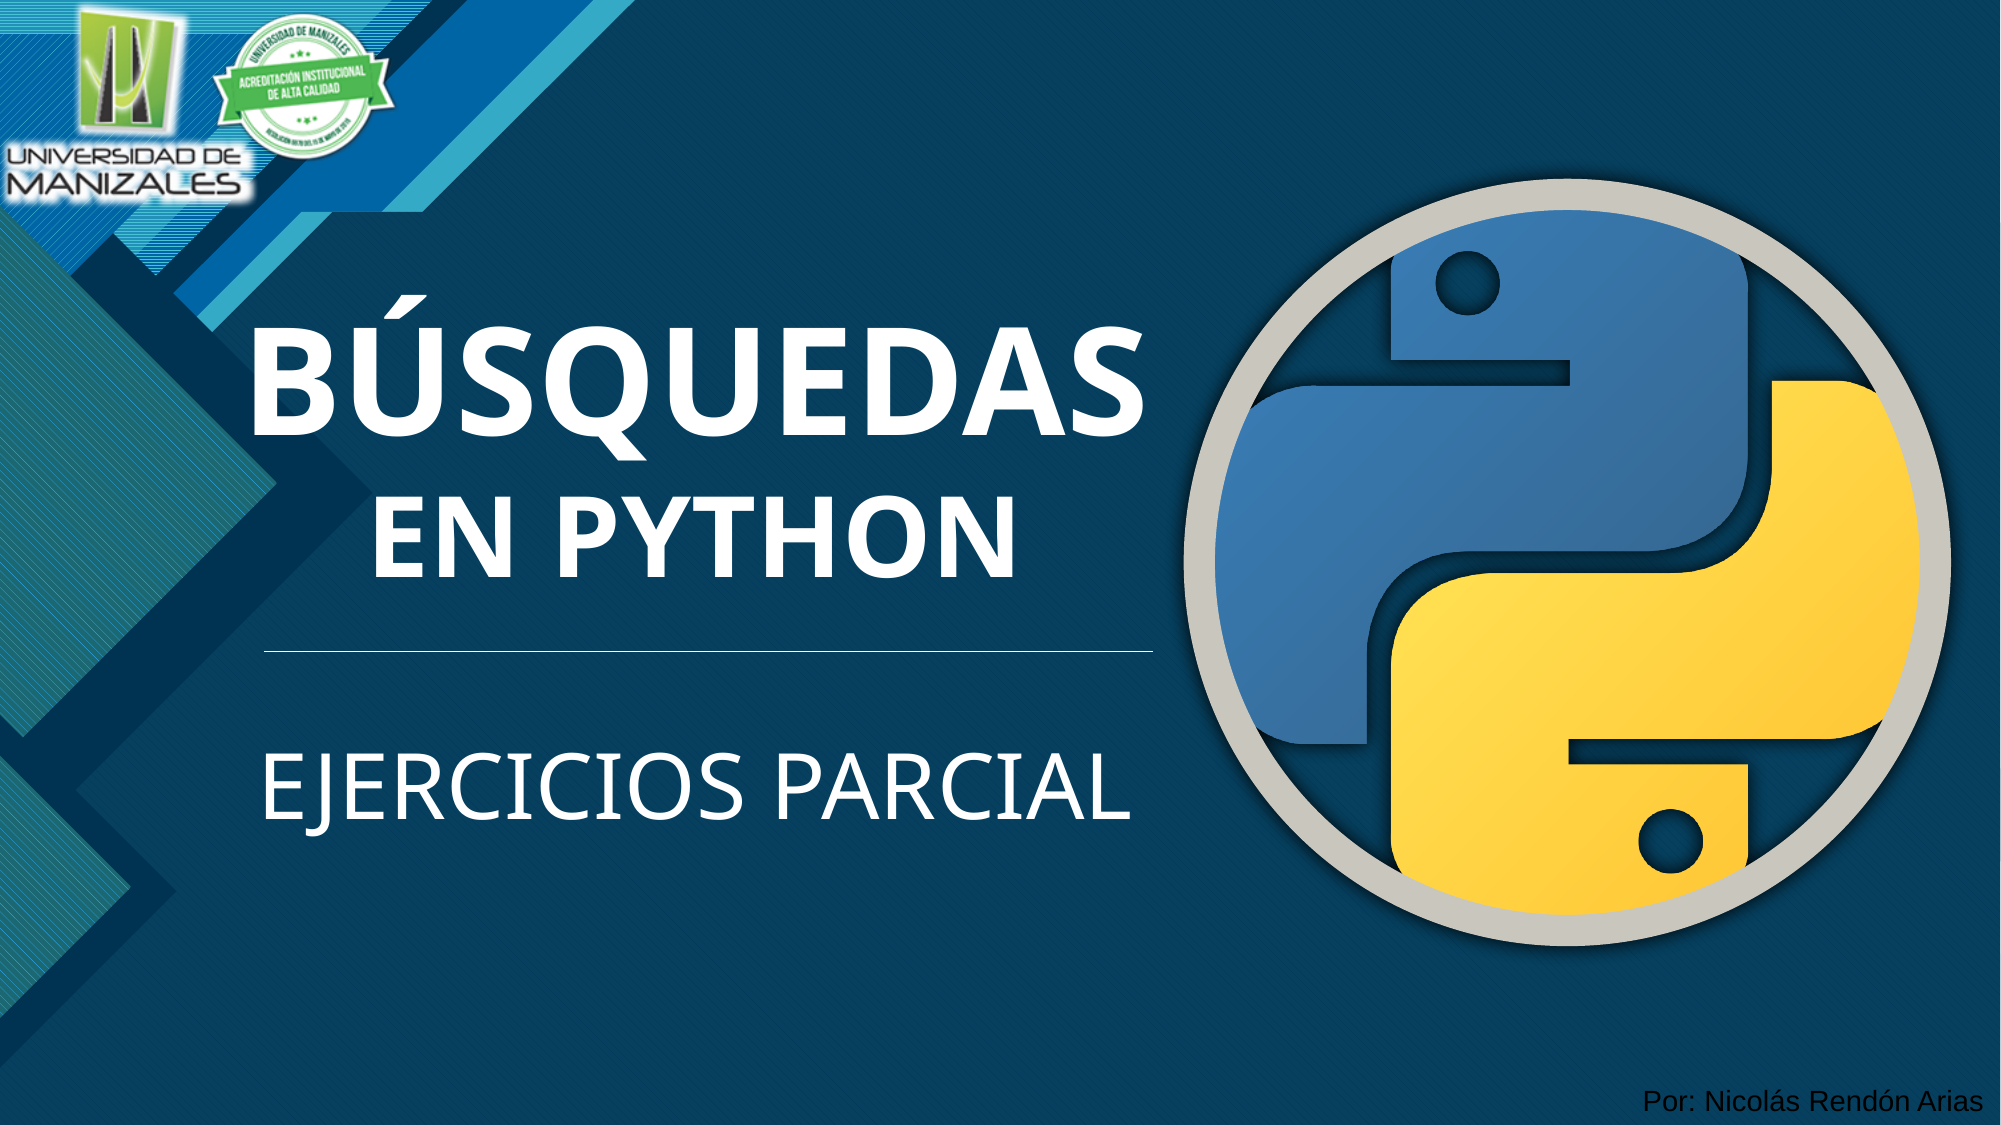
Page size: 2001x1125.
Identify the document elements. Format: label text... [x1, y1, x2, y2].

picture [387, 197, 399, 209]
picture [1199, 194, 1936, 931]
text_box EJERCICIOS PARCIAL [242, 720, 1149, 846]
text_box Por: Nicolás Rendón Arias [1627, 1074, 2000, 1125]
picture [0, 0, 399, 209]
text_box BÚSQUEDAS EN PYTHON [226, 277, 1165, 608]
